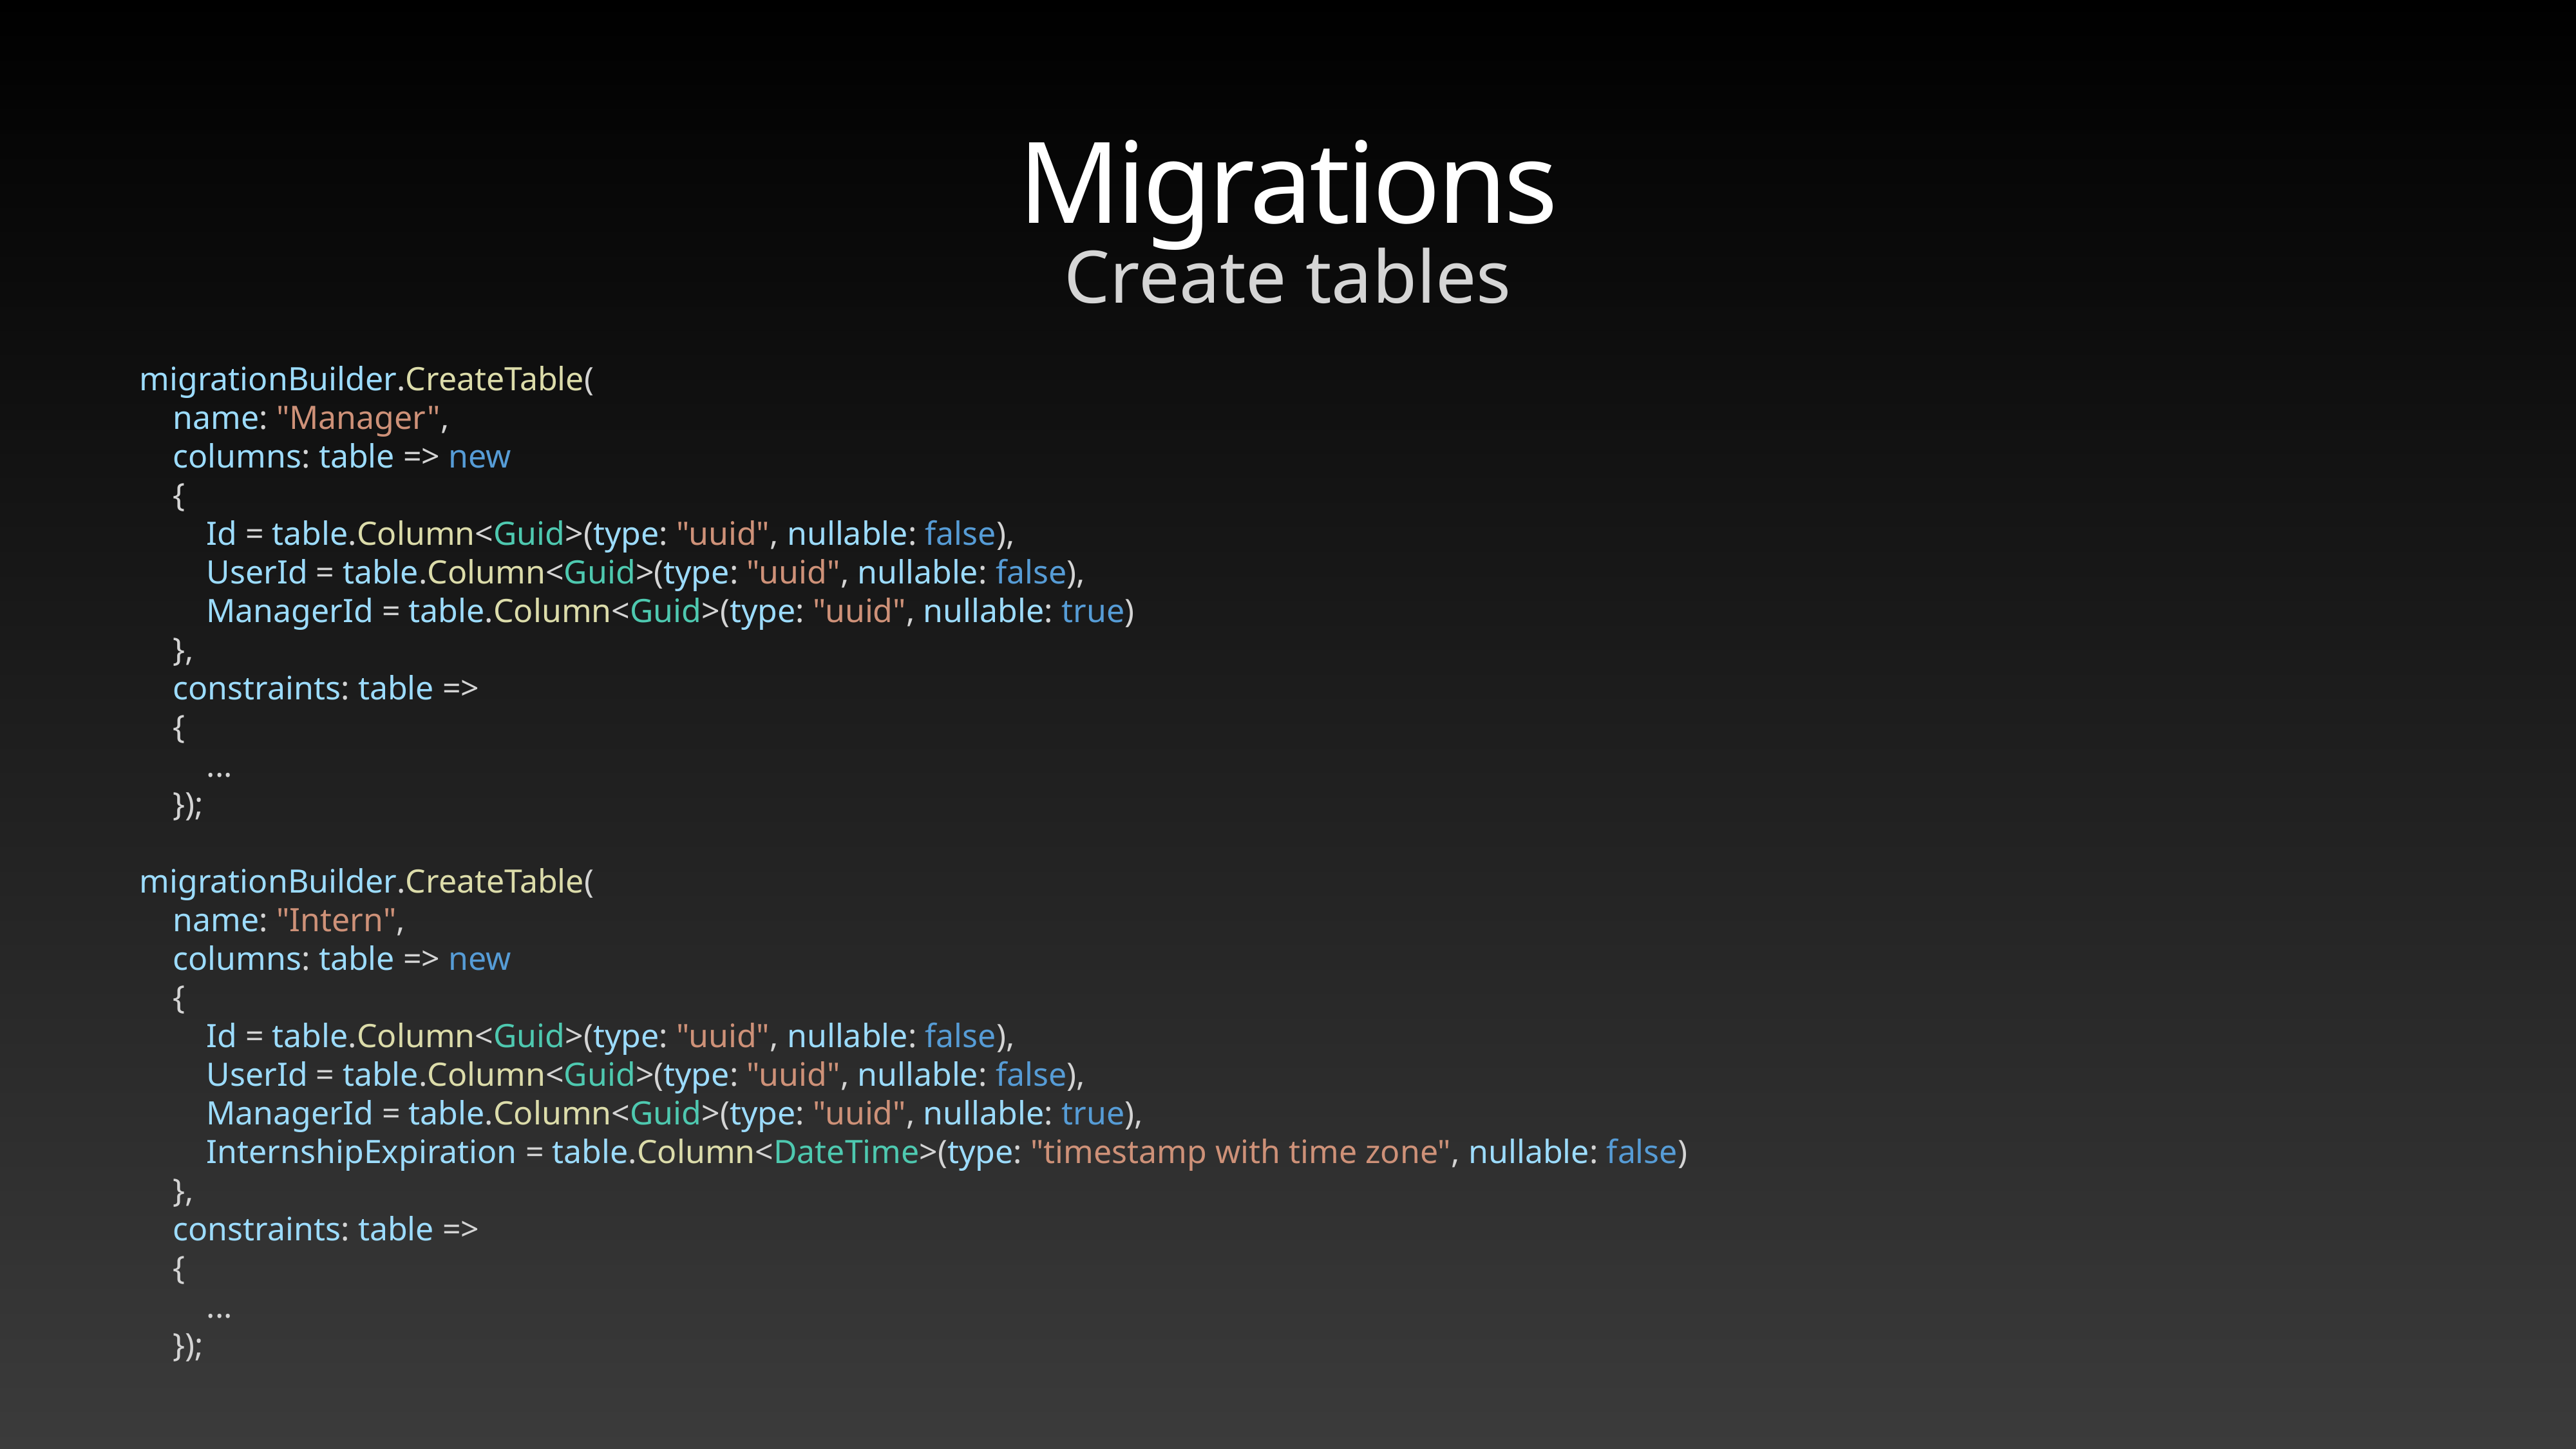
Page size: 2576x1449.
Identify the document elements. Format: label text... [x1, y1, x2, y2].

title Migrations [133, 85, 2443, 225]
text_box migrationBuilder.CreateTable( name: "Manager", columns: table => new { Id = table.Column<Guid>(type: "uuid", nullable: false), UserId = table.Column<Guid>(type: "uuid", nullable: false), ManagerId = table.Column<Guid>(type: "uuid", nullable: true) }, constraints: table => { ... }); migrationBuilder.CreateTable( name: "Intern", columns: table => new { Id = table.Column<Guid>(type: "uuid", nullable: false), UserId = table.Column<Guid>(type: "uuid", nullable: false), ManagerId = table.Column<Guid>(type: "uuid", nullable: true), InternshipExpiration = table.Column<DateTime>(type: "timestamp with time zone", nullable: false) }, constraints: table => { ... }); [134, 352, 2442, 1368]
list Create tables [133, 225, 2443, 334]
